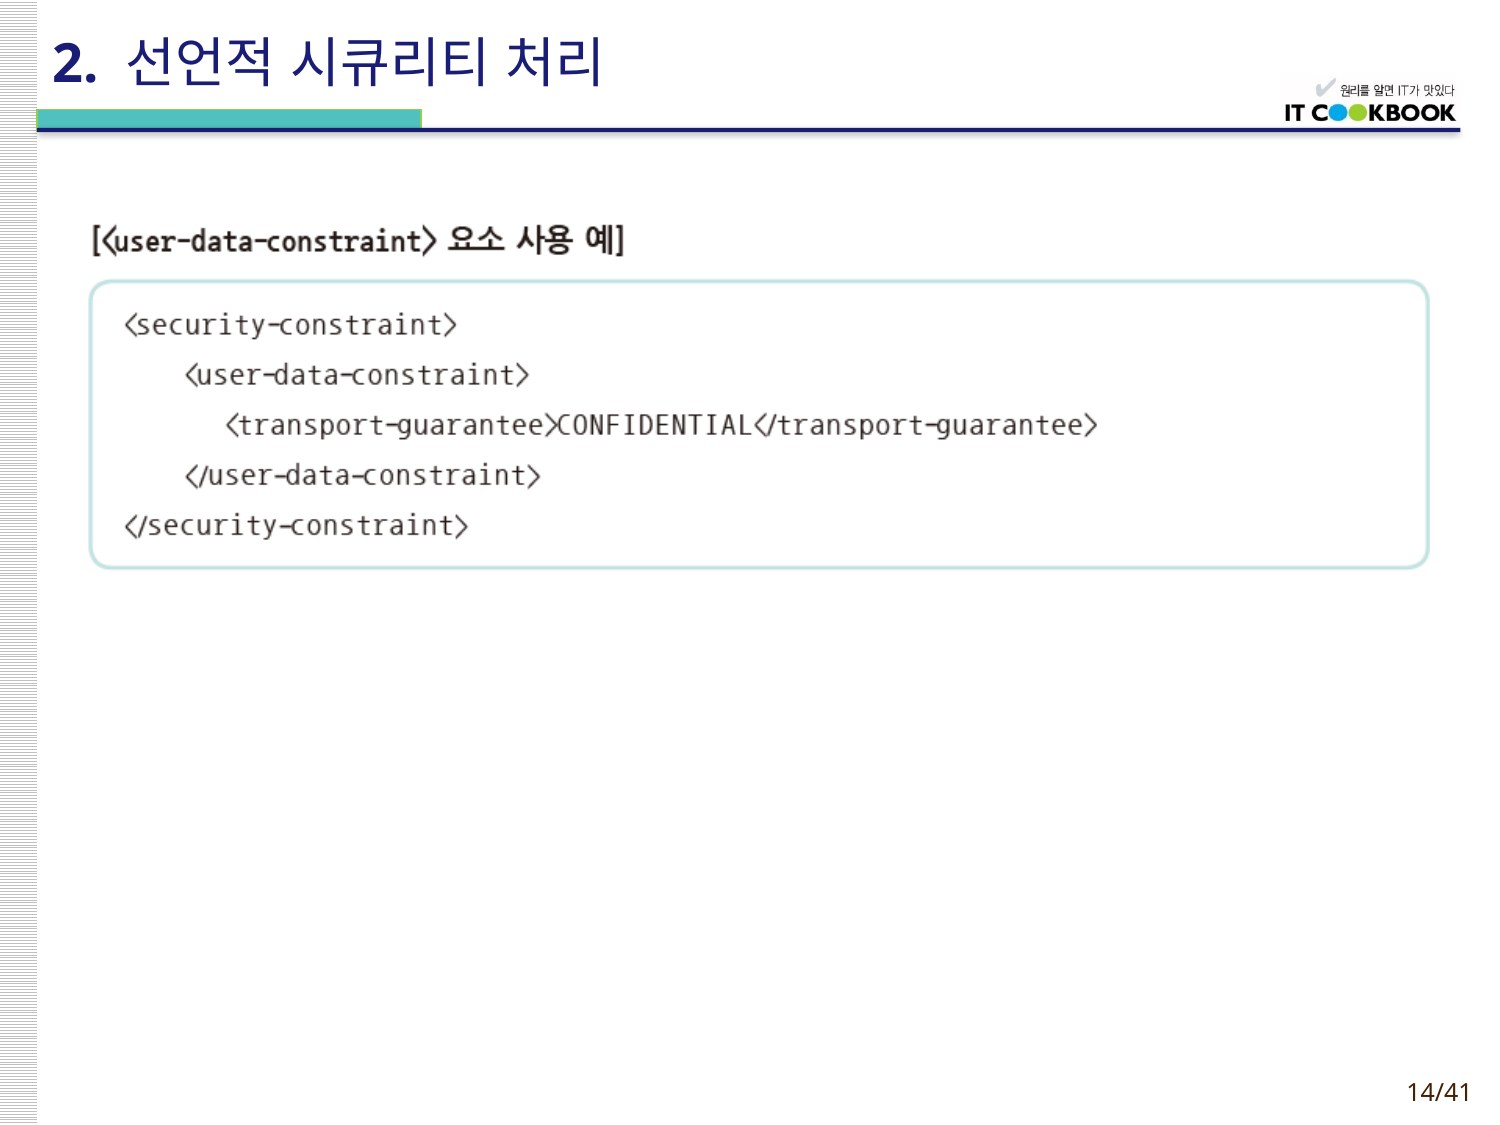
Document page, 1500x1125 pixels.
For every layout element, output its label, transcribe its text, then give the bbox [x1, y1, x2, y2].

picture [76, 207, 1441, 579]
picture [1281, 75, 1459, 123]
title 2. 선언적 시큐리티 처리 [37, 13, 1278, 109]
